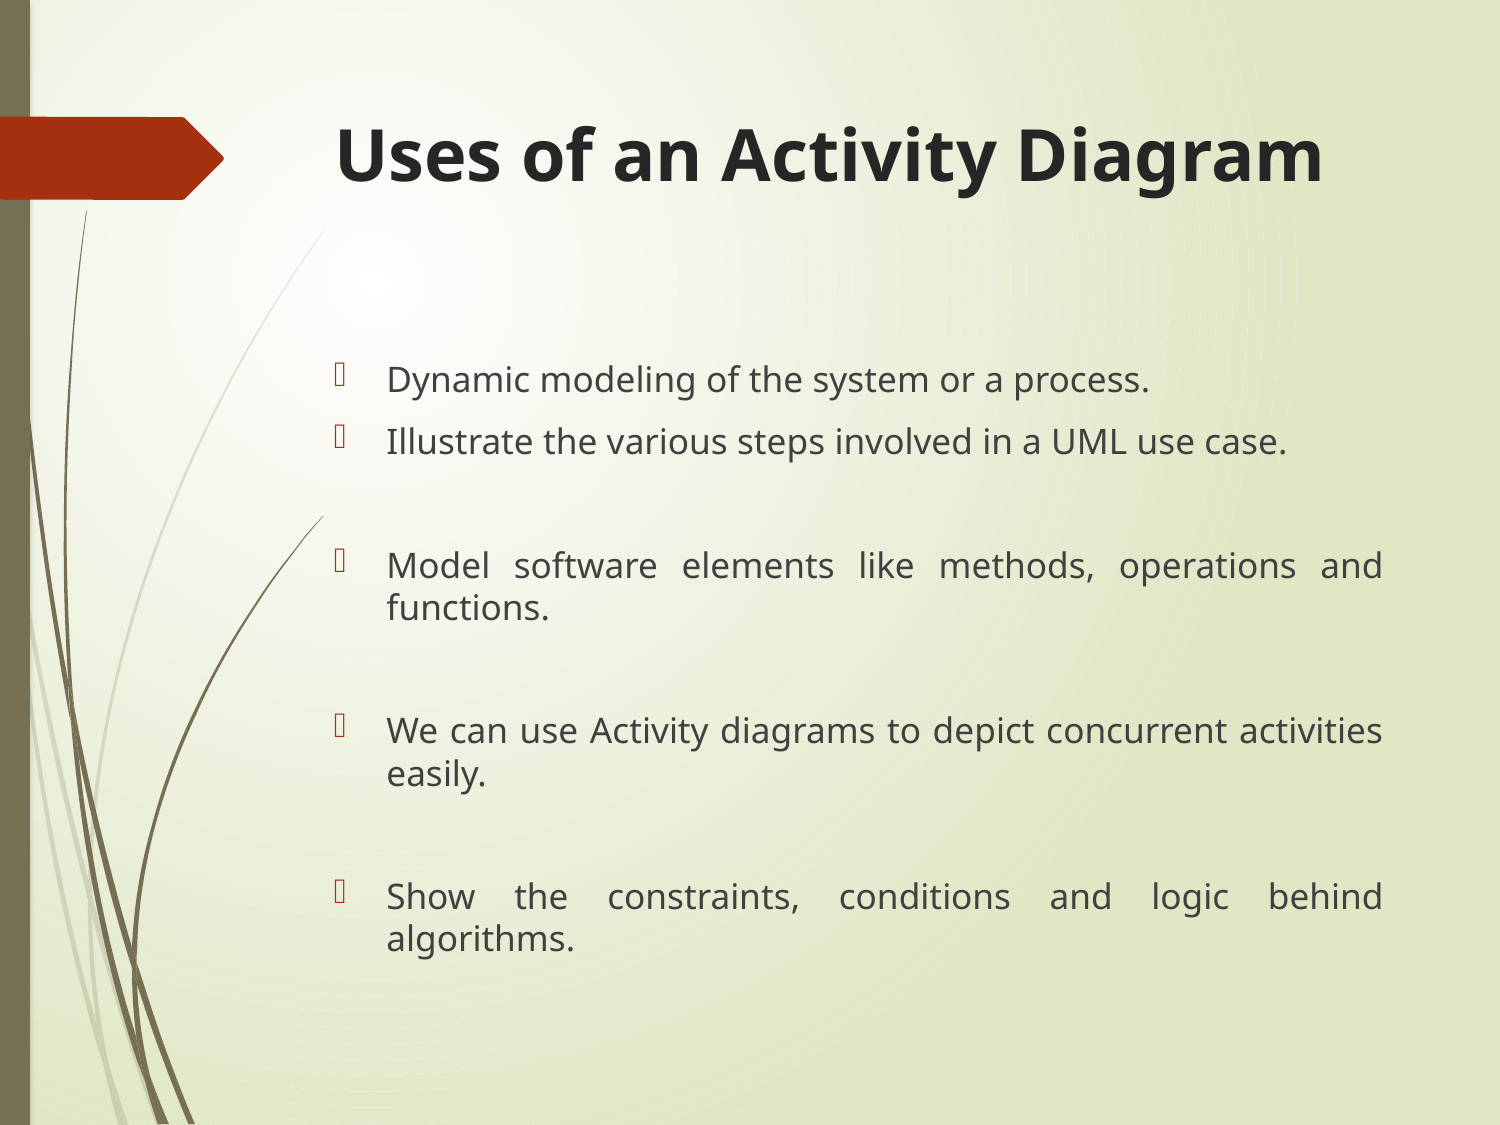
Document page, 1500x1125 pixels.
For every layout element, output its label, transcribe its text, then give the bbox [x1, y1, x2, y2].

list Dynamic modeling of the system or a process. Illustrate the various steps involved in a UML use case. Model software elements like methods, operations and functions. We can use Activity diagrams to depict concurrent activities easily. Show the constraints, conditions and logic behind algorithms. [318, 350, 1400, 970]
title Uses of an Activity Diagram [319, 102, 1400, 313]
